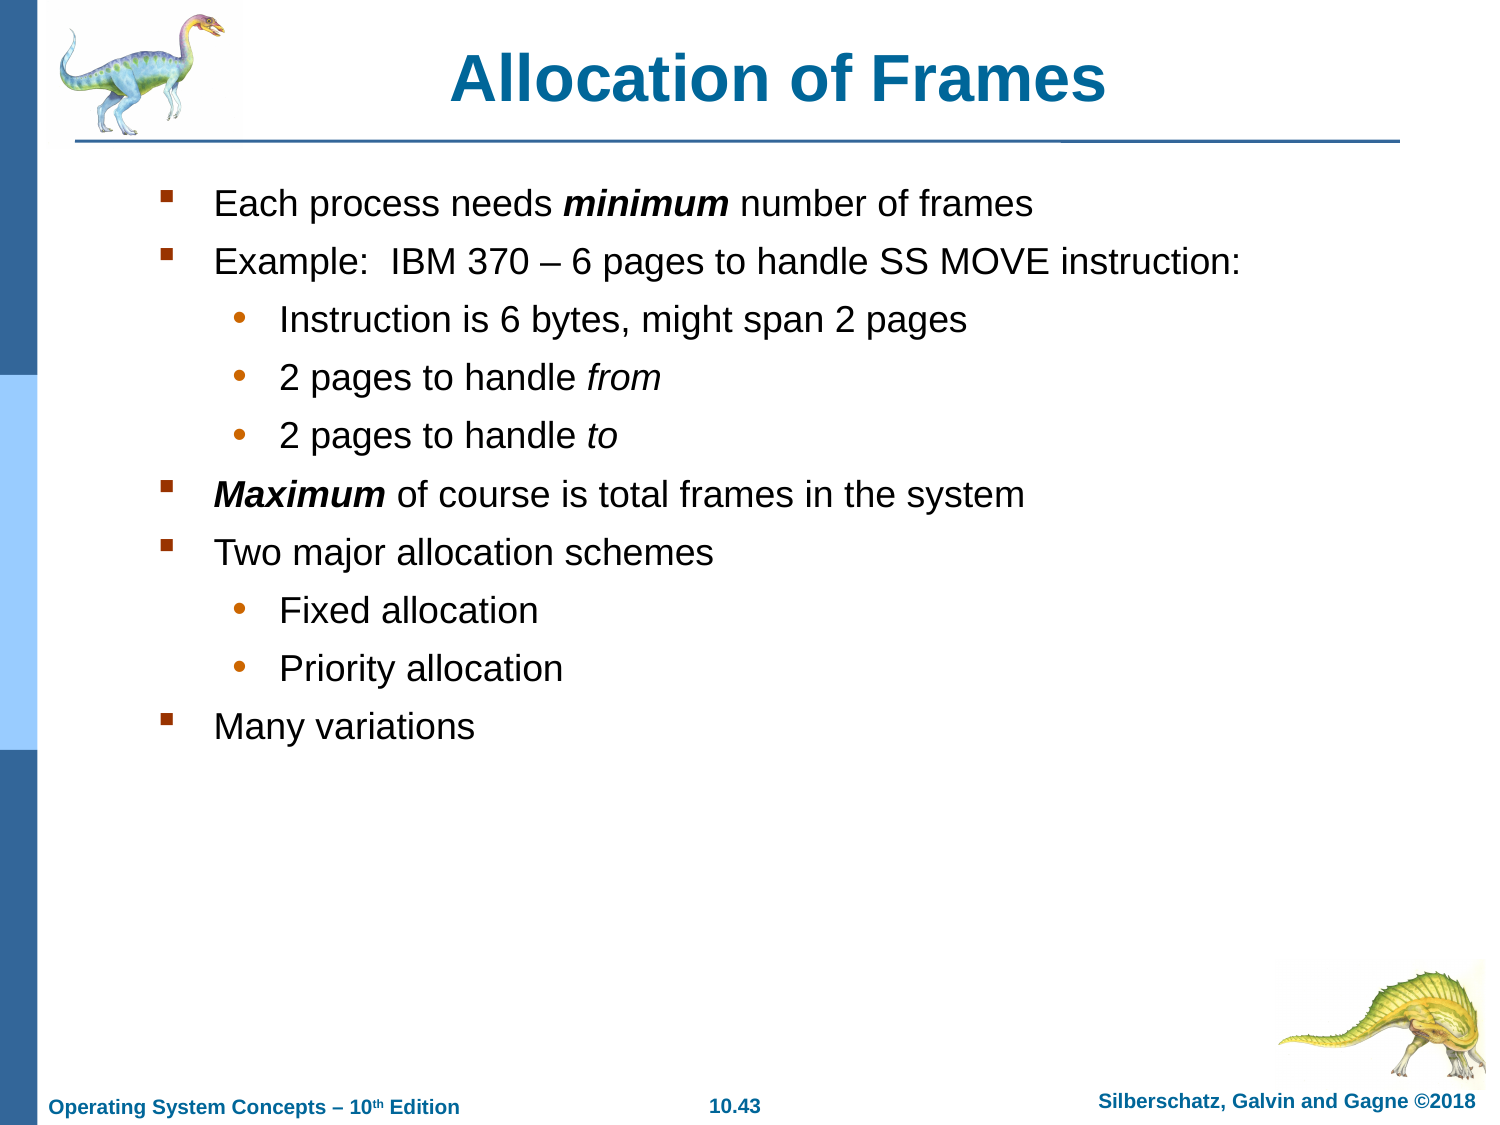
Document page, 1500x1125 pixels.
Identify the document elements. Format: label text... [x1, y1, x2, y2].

picture [1275, 959, 1486, 1090]
picture [46, 0, 243, 149]
list Each process needs minimum number of frames Example: IBM 370 – 6 pages to handle SS MOVE instruction: Instruction is 6 bytes, might span 2 pages 2 pages to handle from 2 pages to handle to Maximum of course is total frames in the system Two major allocation schemes Fixed allocation Priority allocation Many variations [142, 171, 1412, 907]
title Allocation of Frames [132, 28, 1425, 123]
